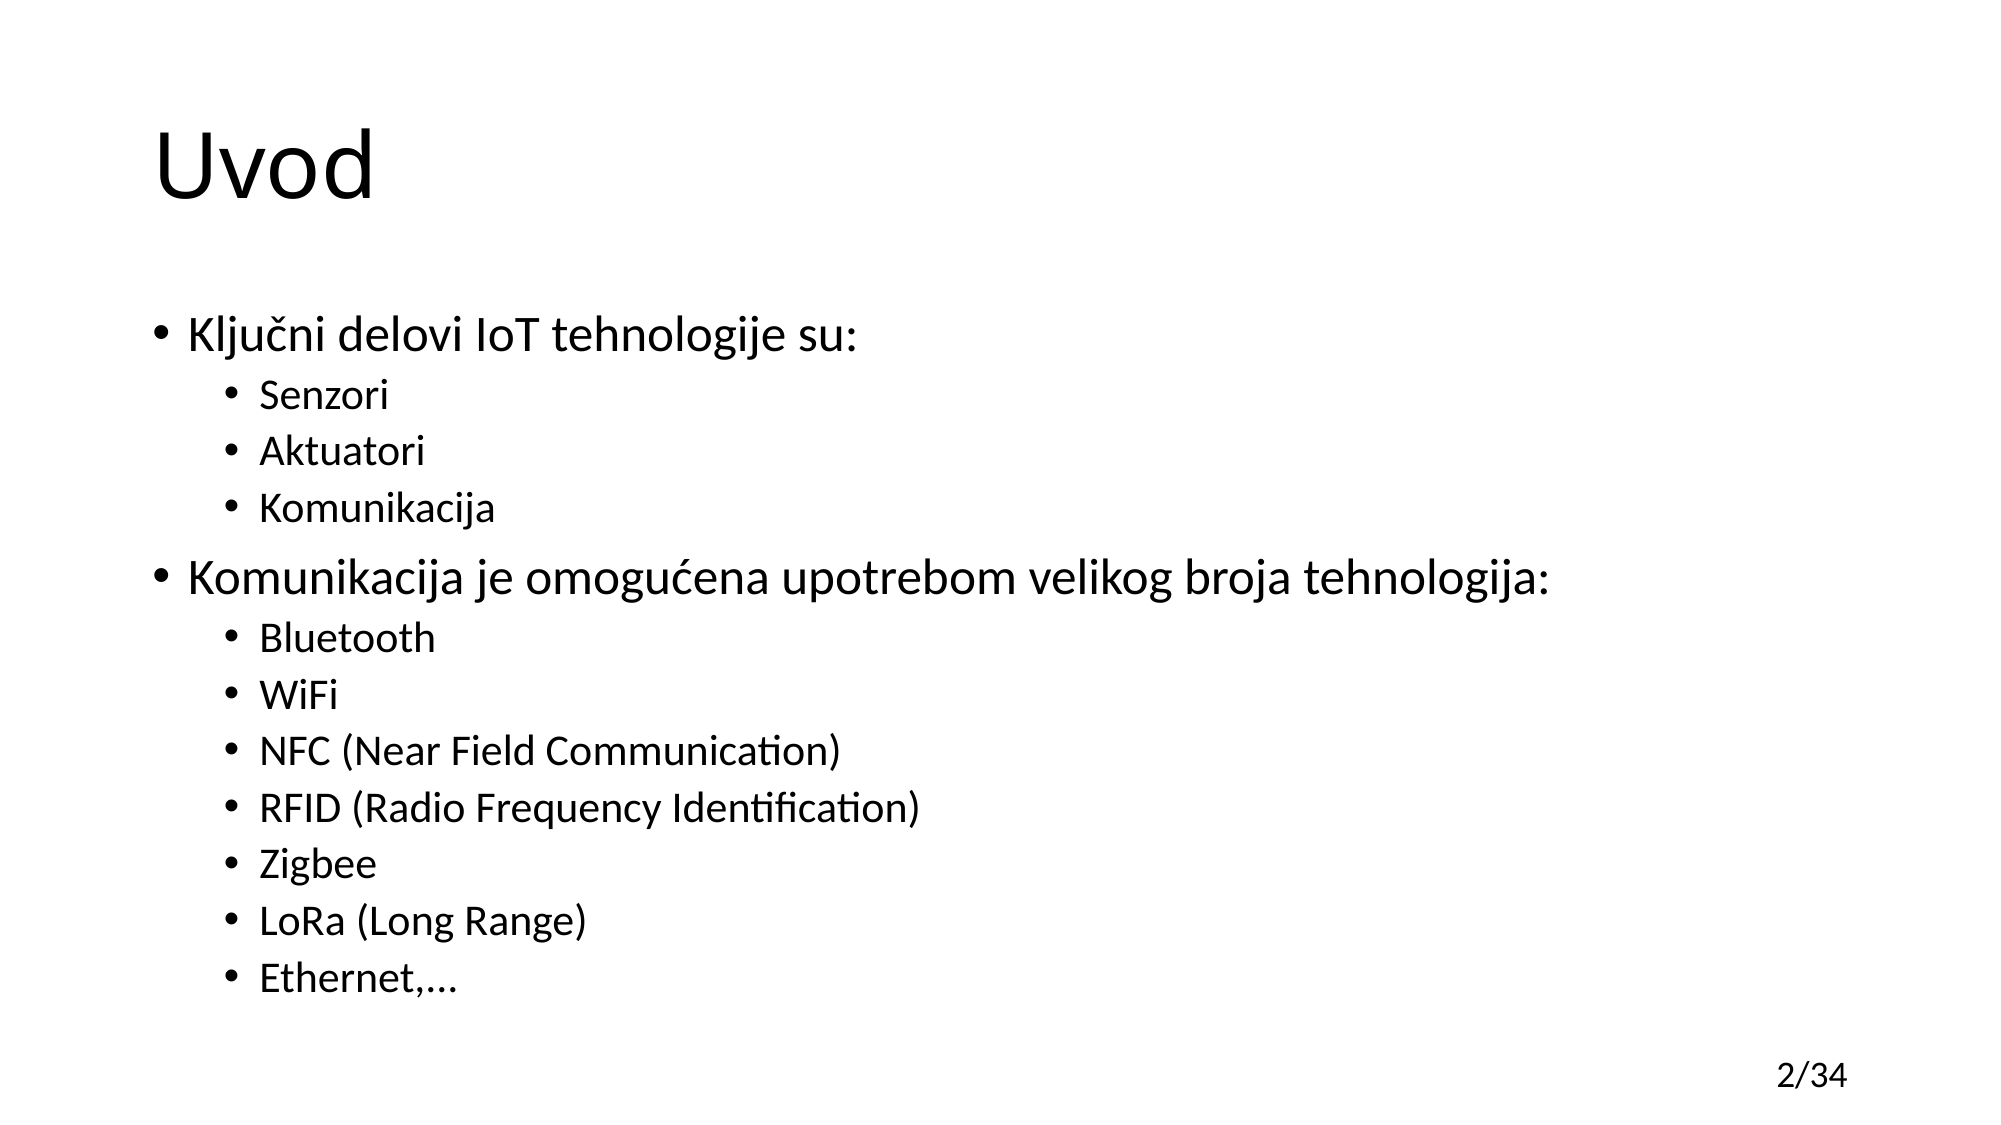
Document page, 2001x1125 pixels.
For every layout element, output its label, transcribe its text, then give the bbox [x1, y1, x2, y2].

title Uvod [137, 59, 1863, 278]
list Ključni delovi IoT tehnologije su: Senzori Aktuatori Komunikacija Komunikacija je omogućena upotrebom velikog broja tehnologija: Bluetooth WiFi NFC (Near Field Communication) RFID (Radio Frequency Identification) Zigbee LoRa (Long Range) Ethernet,... [137, 299, 1863, 1014]
